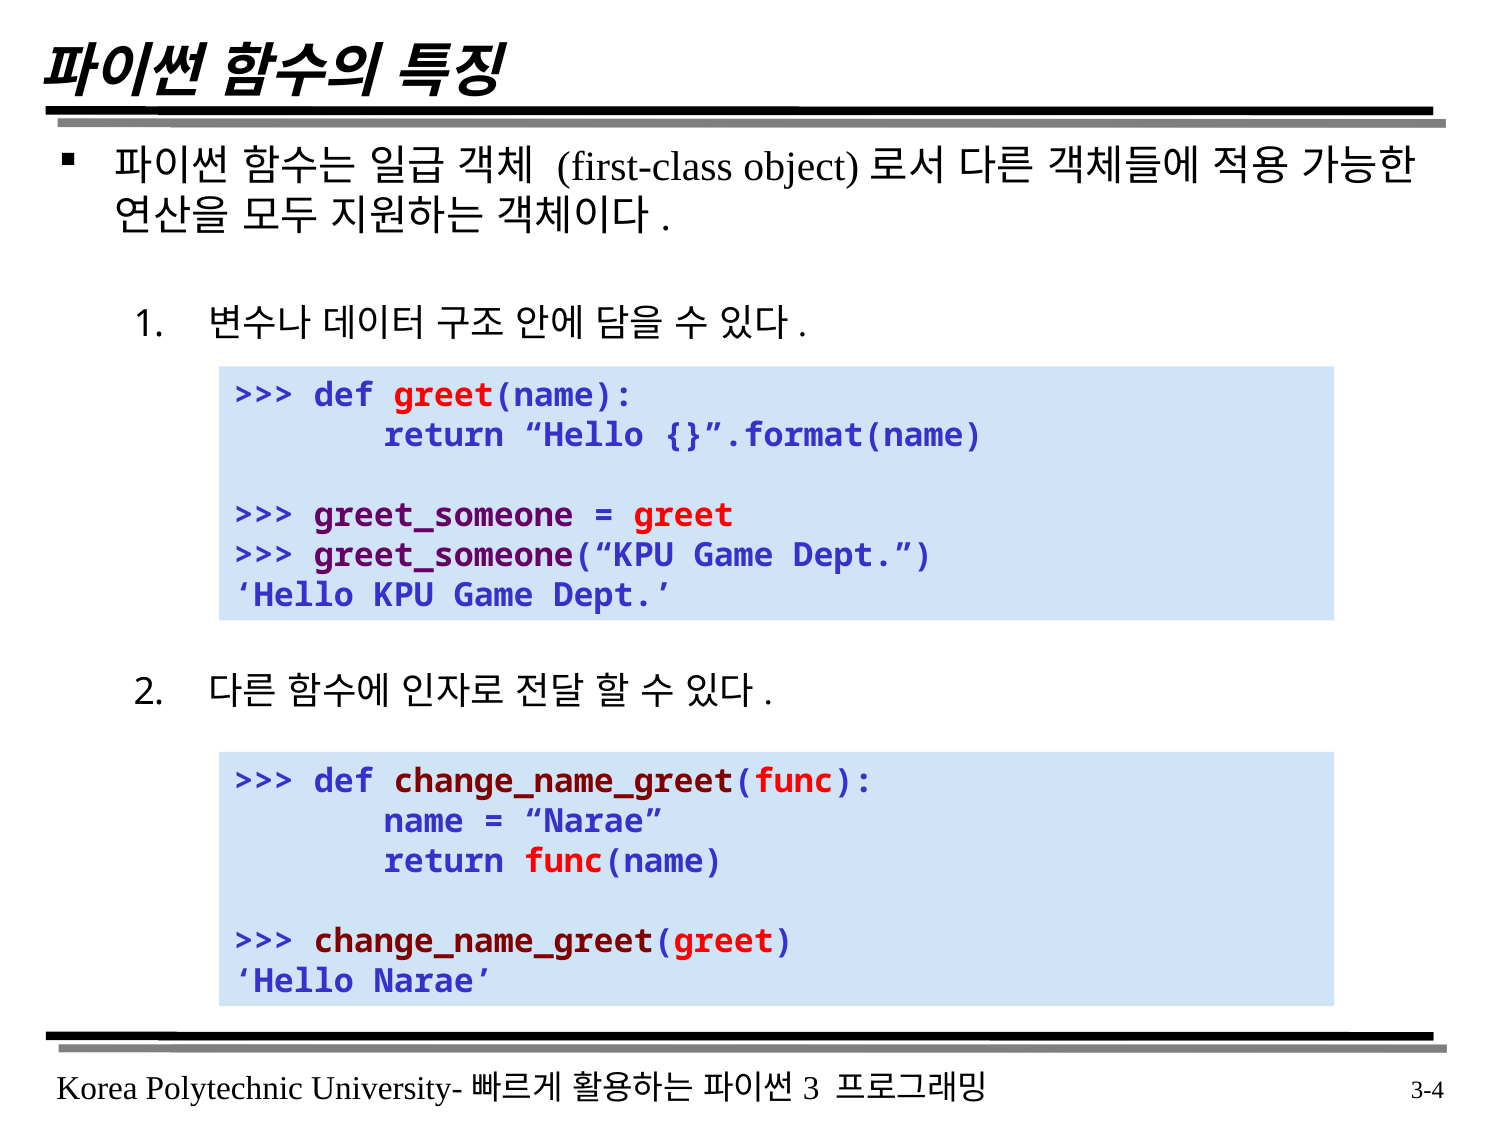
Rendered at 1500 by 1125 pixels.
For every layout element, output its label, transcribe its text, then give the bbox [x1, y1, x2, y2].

title 파이썬 함수의 특징 [25, 25, 1301, 101]
text_box >>> def greet(name): return “Hello {}”.format(name) >>> greet_someone = greet >>> greet_someone(“KPU Game Dept.”) ‘Hello KPU Game Dept.’ [219, 366, 1335, 621]
text_box >>> def change_name_greet(func): name = “Narae” return func(name) >>> change_name_greet(greet) ‘Hello Narae’ [219, 751, 1335, 1007]
slide_number 3-4 [1333, 1066, 1460, 1115]
text_box 파이썬 함수는 일급 객체 (first-class object)로서 다른 객체들에 적용 가능한 연산을 모두 지원하는 객체이다. 변수나 데이터 구조 안에 담을 수 있다. 다른 함수에 인자로 전달 할 수 있다. [43, 131, 1450, 736]
